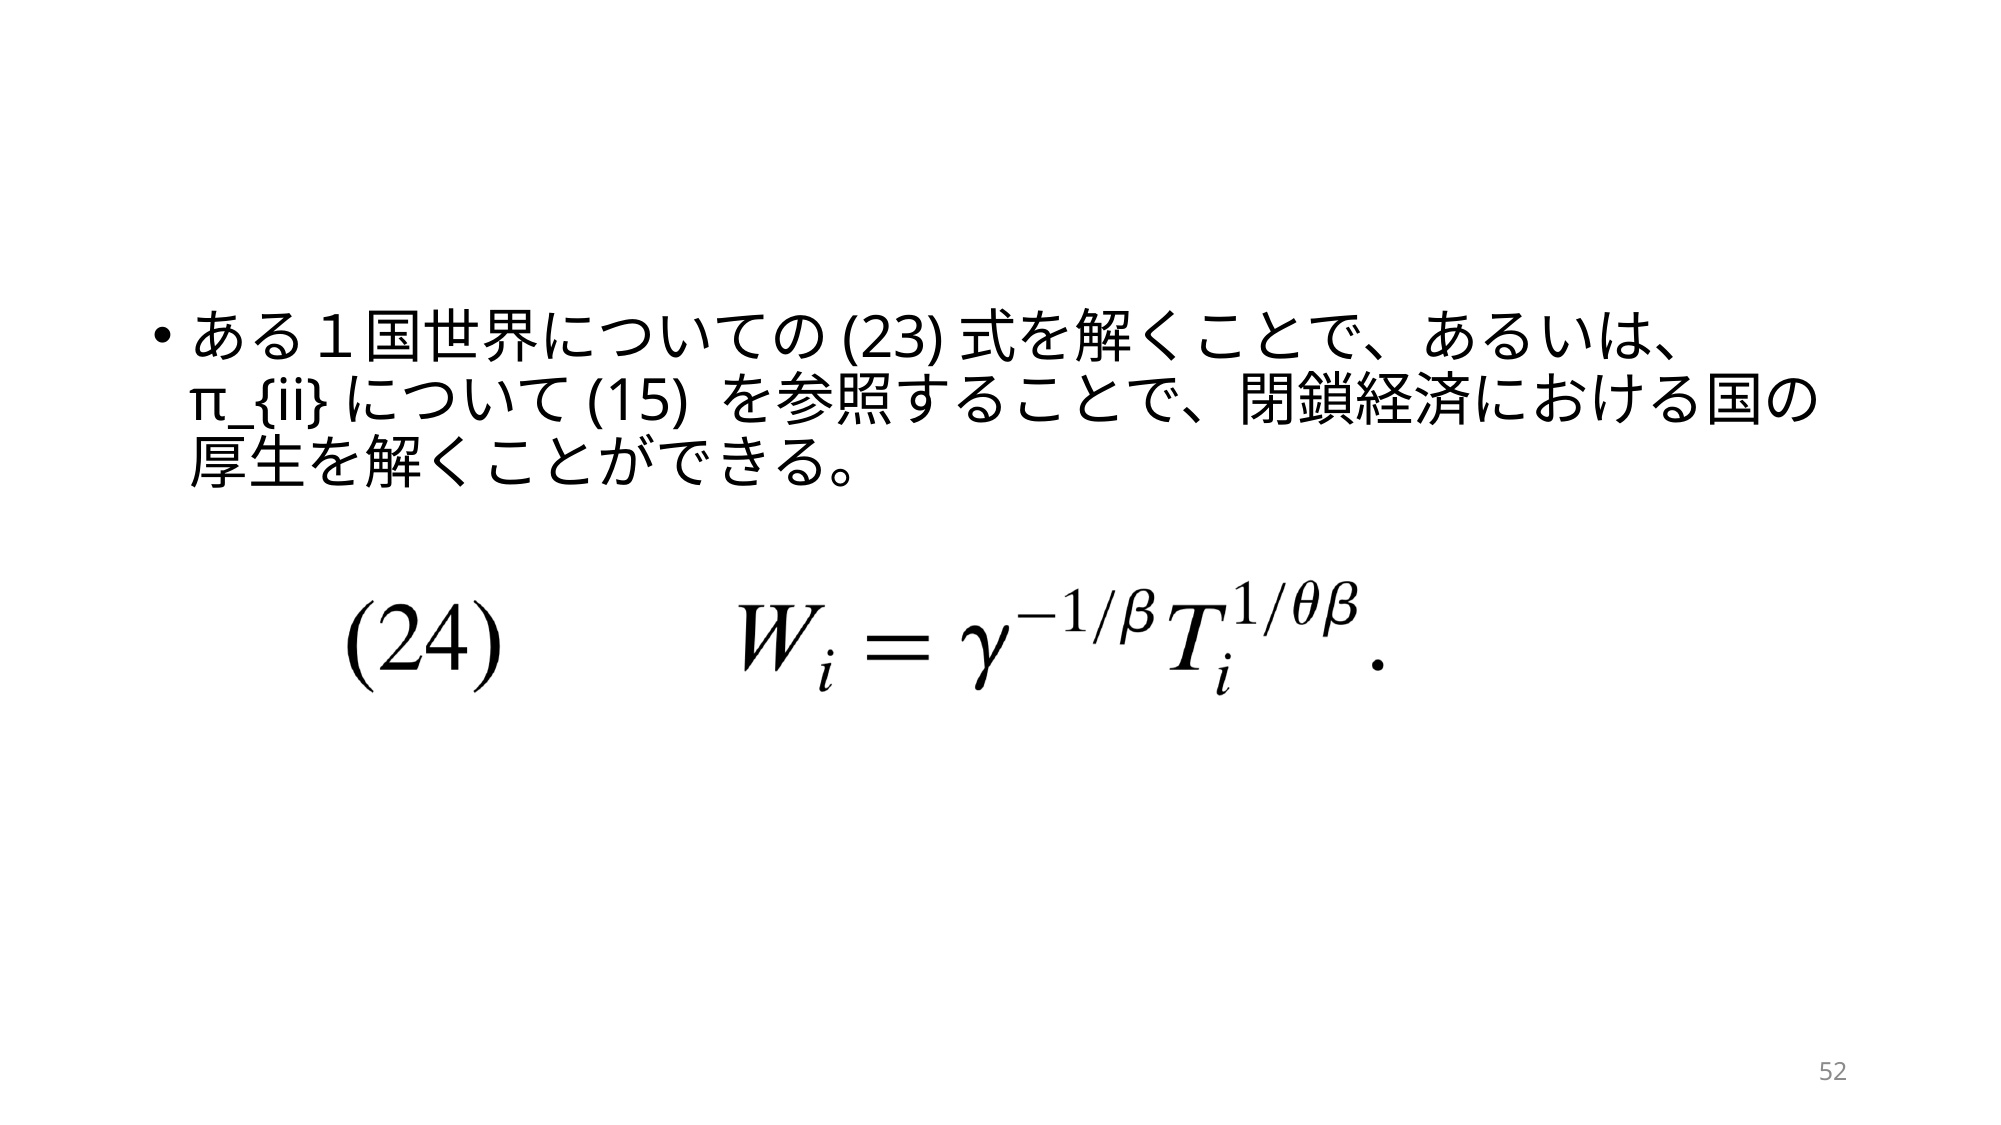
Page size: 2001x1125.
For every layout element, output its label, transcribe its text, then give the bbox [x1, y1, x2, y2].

list ある１国世界についての(23)式を解くことで、あるいは、 π_{ii}について(15) を参照することで、閉鎖経済における国の厚生を解くことができる。 [137, 299, 1863, 1014]
picture [320, 539, 1413, 734]
slide_number 52 [1412, 1042, 1863, 1103]
